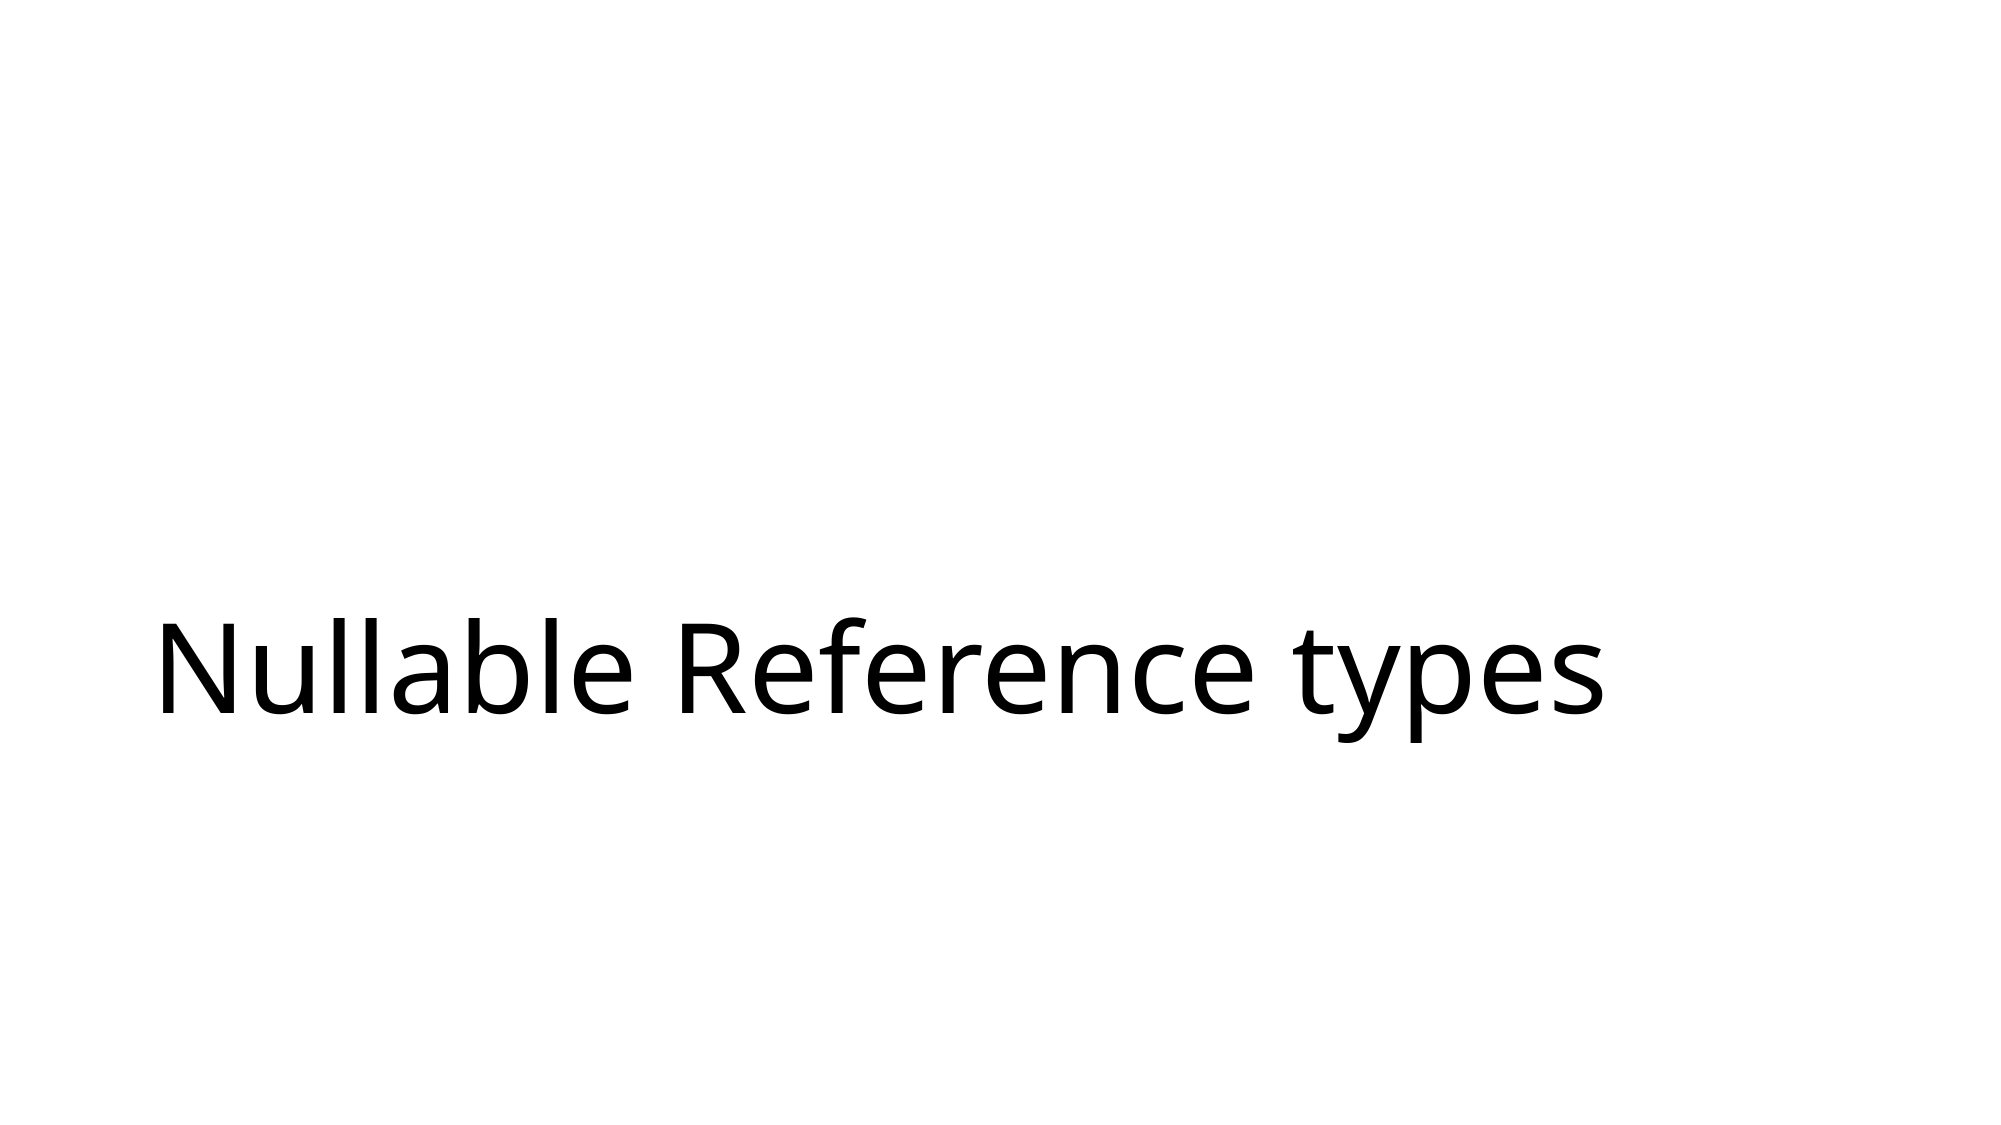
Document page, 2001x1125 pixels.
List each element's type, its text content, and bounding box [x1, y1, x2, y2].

title Nullable Reference types [136, 280, 1862, 749]
